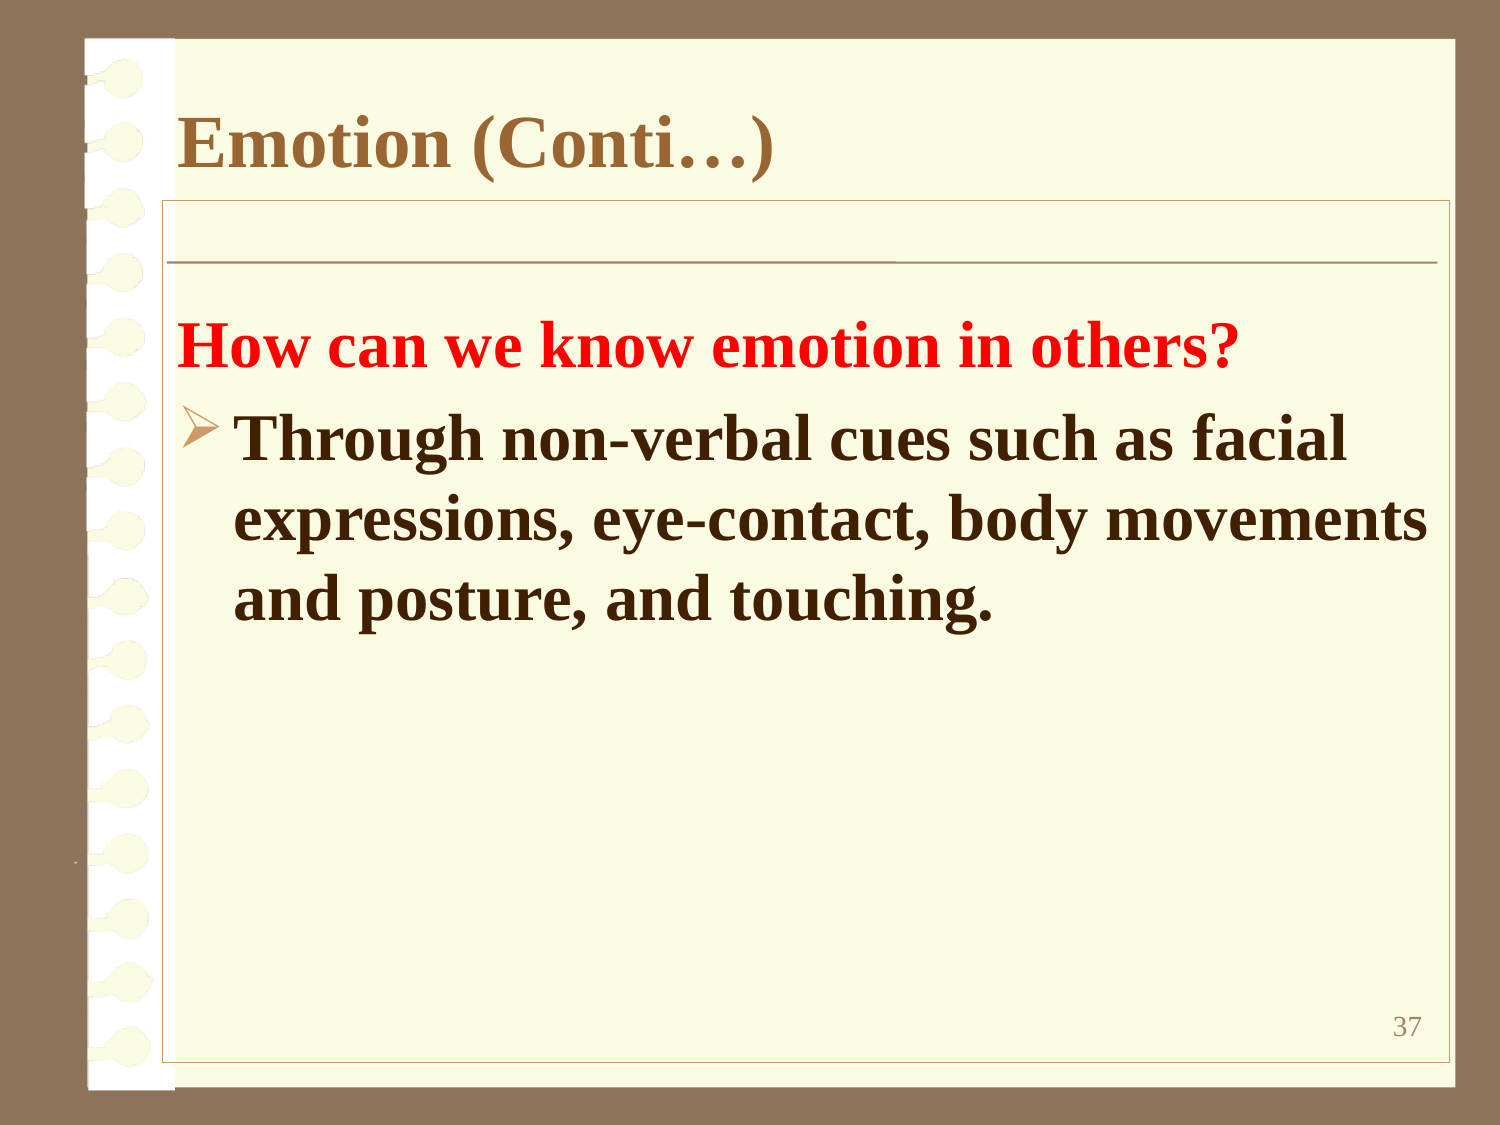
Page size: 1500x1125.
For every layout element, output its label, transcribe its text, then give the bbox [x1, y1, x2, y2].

slide_number 37 [1124, 999, 1438, 1076]
list How can we know emotion in others? Through non-verbal cues such as facial expressions, eye-contact, body movements and posture, and touching. [162, 200, 1450, 1063]
title Emotion (Conti…) [162, 62, 1438, 200]
